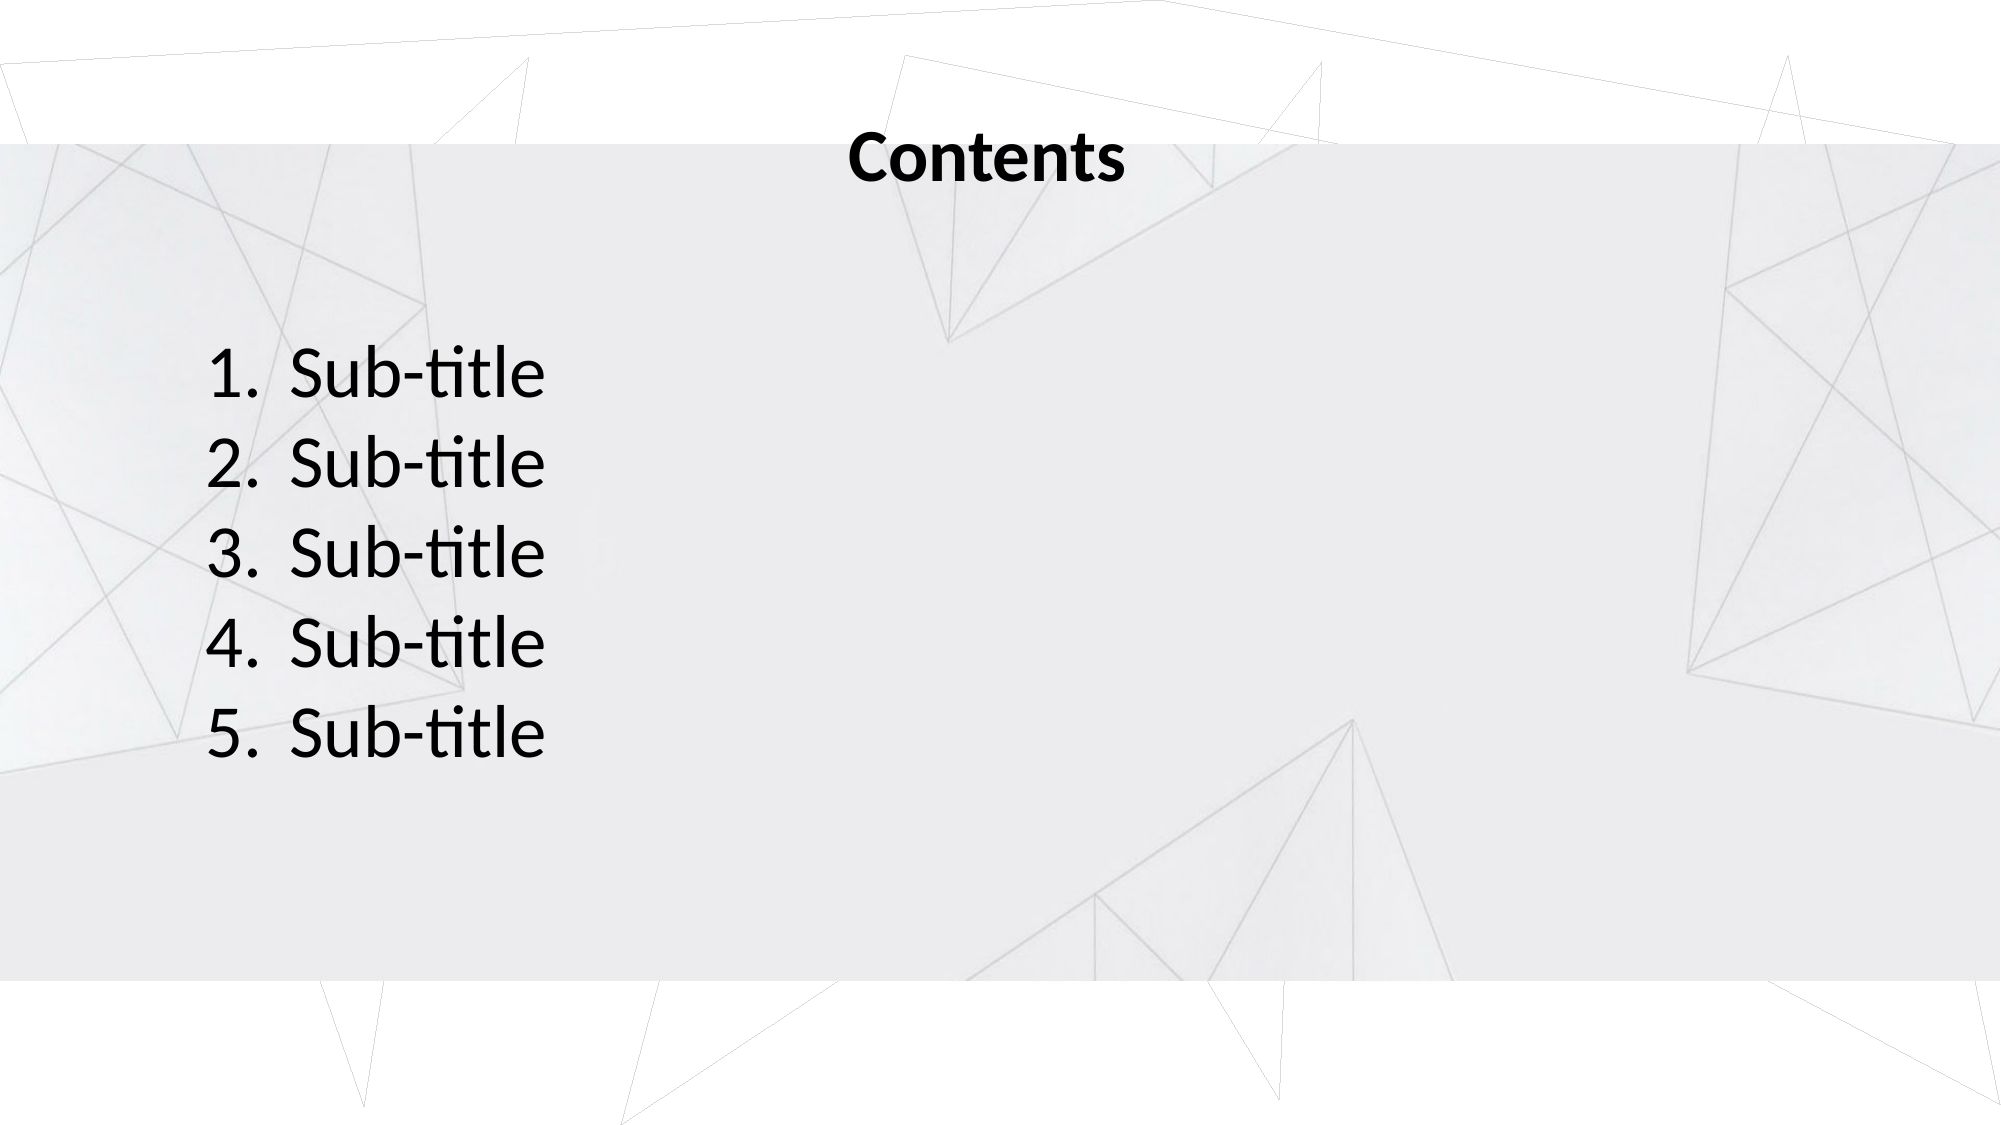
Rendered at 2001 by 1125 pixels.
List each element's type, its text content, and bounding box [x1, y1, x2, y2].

text_box Contents [782, 99, 1175, 204]
text_box Sub-title Sub-title Sub-title Sub-title Sub-title [190, 315, 1809, 781]
picture [0, 144, 2000, 981]
